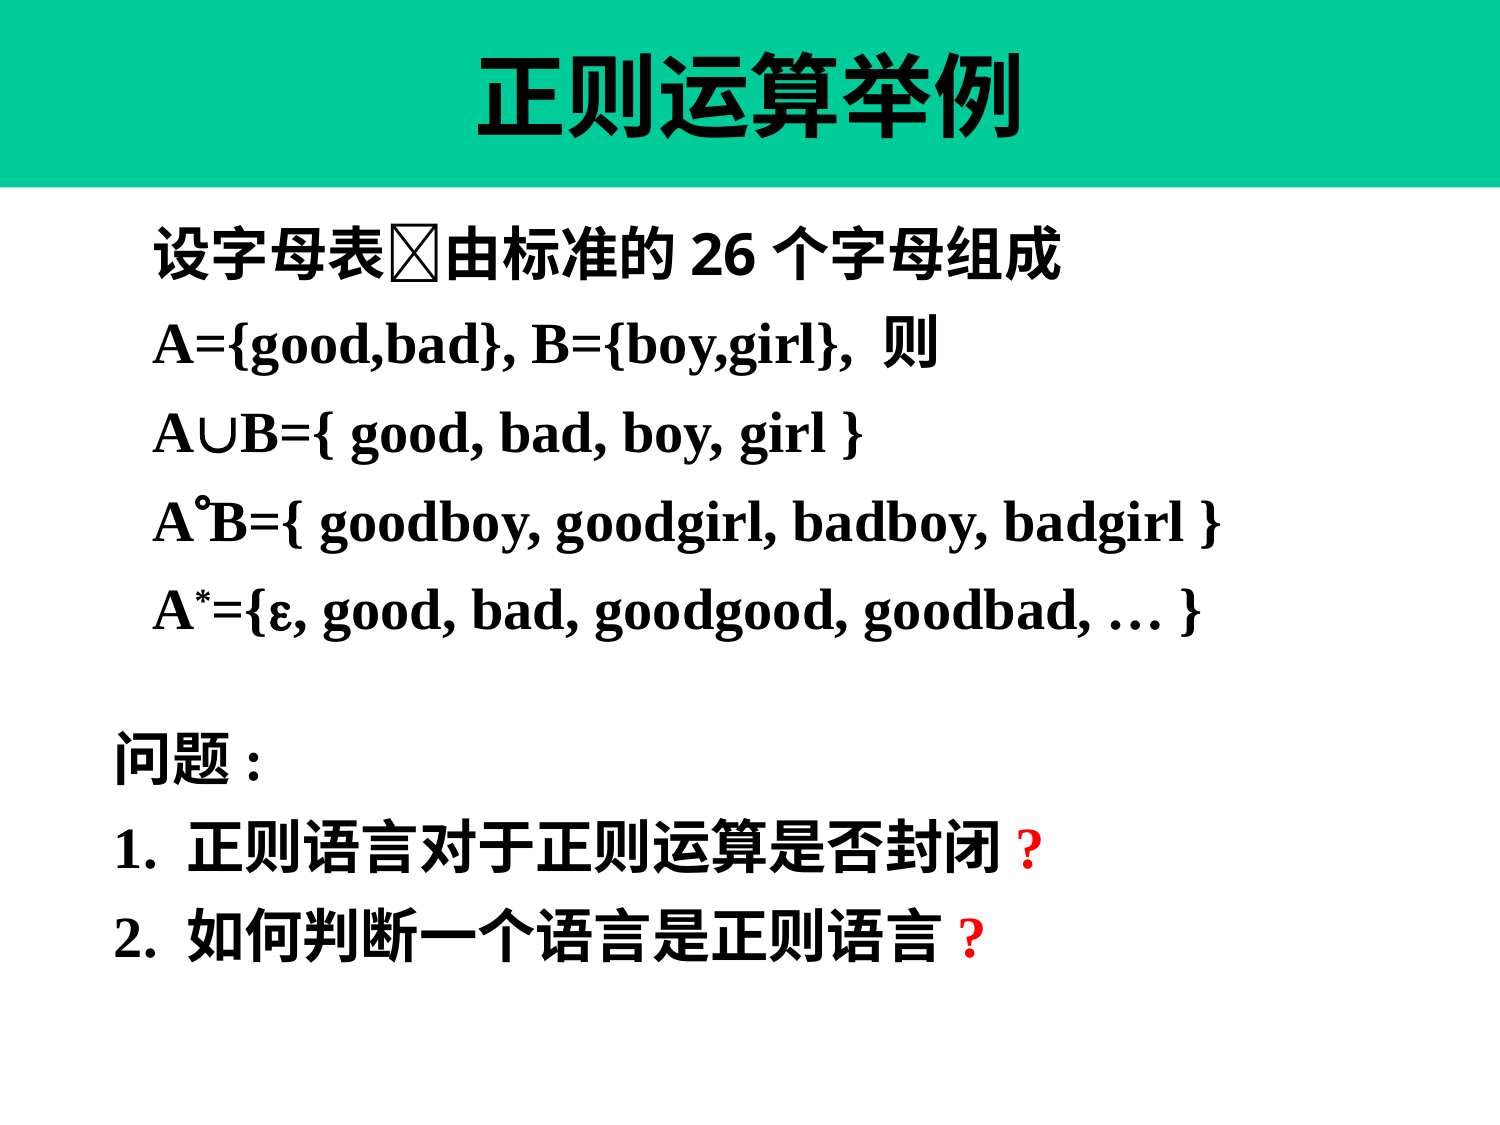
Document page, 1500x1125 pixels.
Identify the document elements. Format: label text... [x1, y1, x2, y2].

text_box 问题: 1. 正则语言对于正则运算是否封闭? 2. 如何判断一个语言是正则语言? [99, 707, 1225, 977]
title 正则运算举例 [0, 0, 1500, 188]
text_box 设字母表由标准的26个字母组成 A={good,bad}, B={boy,girl}, 则 AB={ good, bad, boy, girl } AB={ goodboy, goodgirl, badboy, badgirl } A*={, good, bad, goodgood, goodbad, … } [137, 202, 1239, 649]
